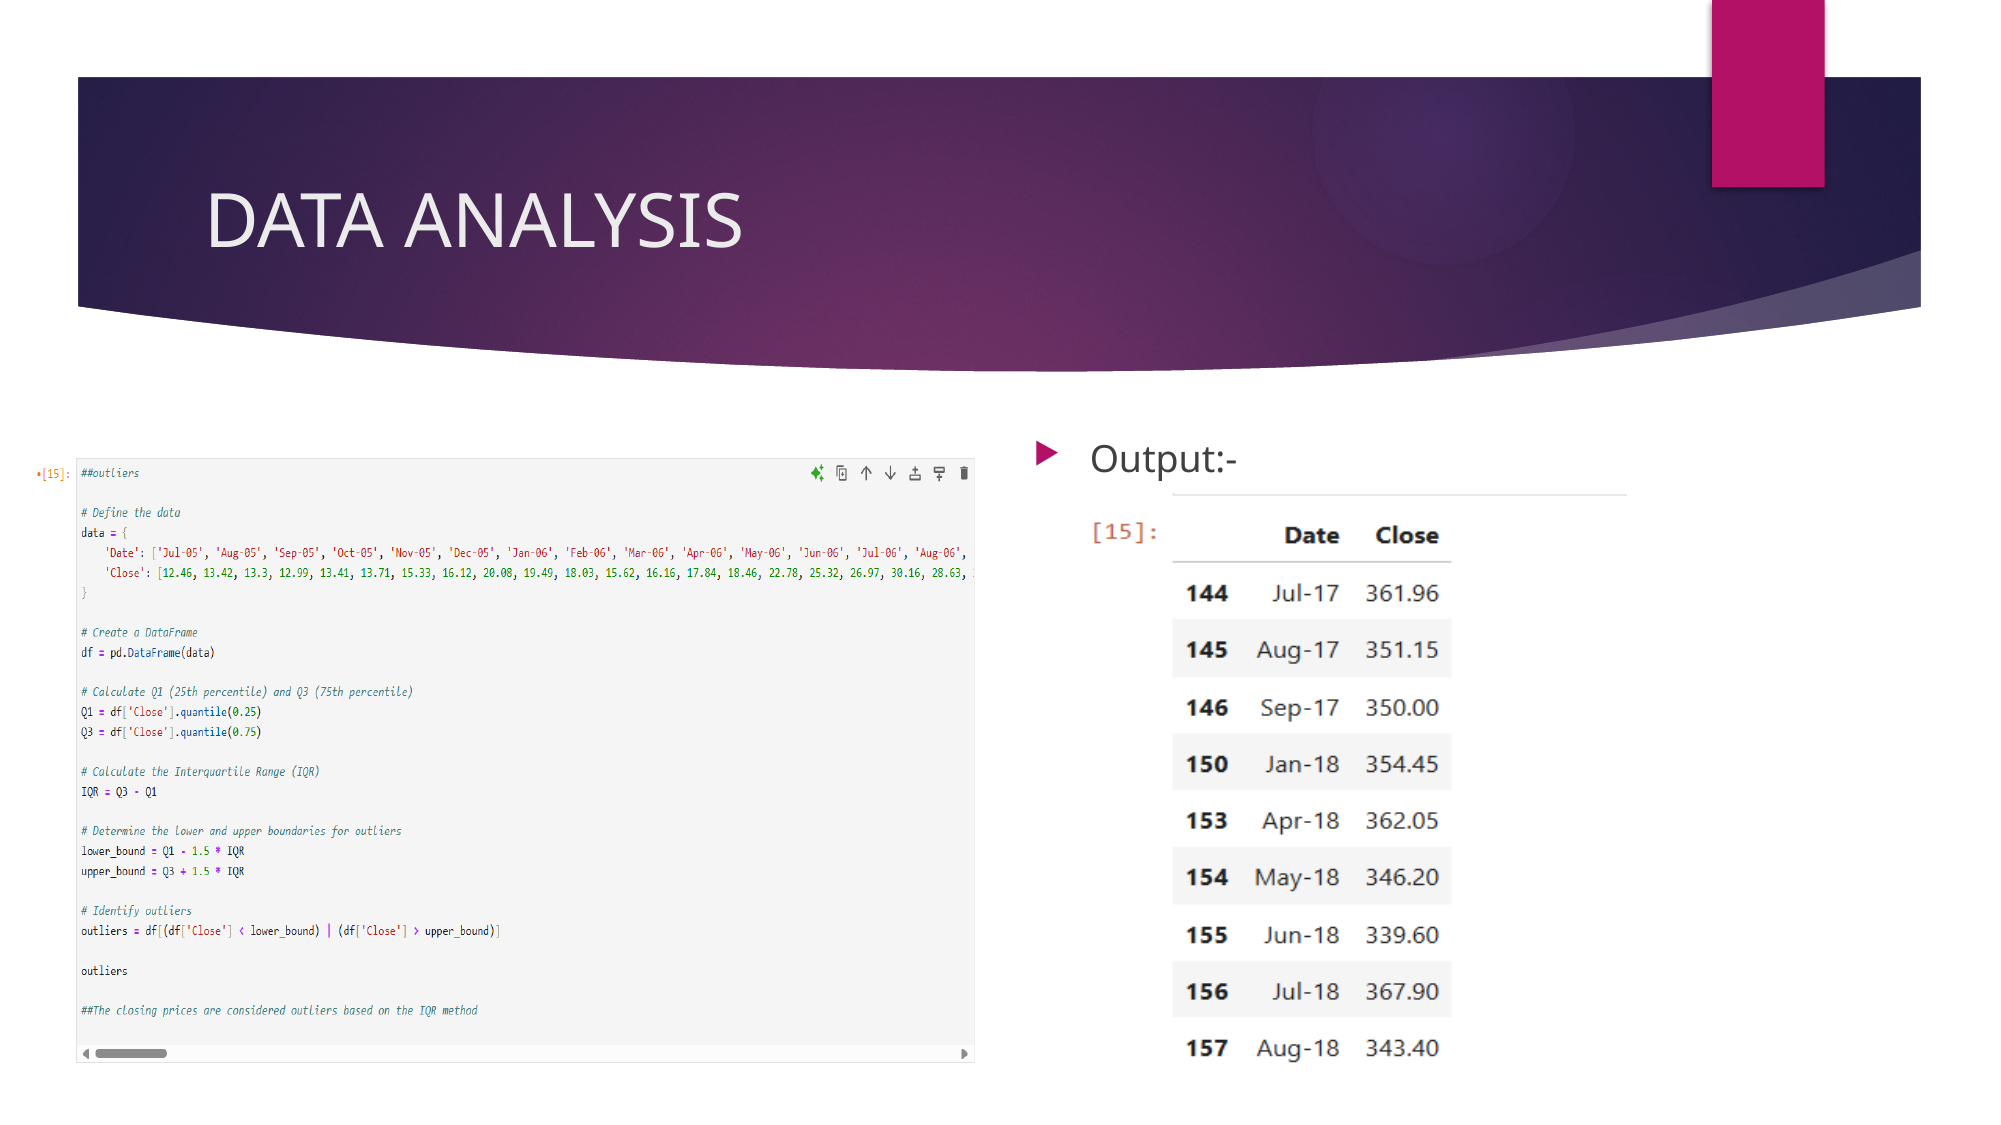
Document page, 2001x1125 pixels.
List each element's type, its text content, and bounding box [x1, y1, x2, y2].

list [33, 455, 982, 1071]
title DATA ANALYSIS [189, 159, 1627, 276]
list Output:- [1018, 427, 1810, 988]
picture [1090, 493, 1627, 1095]
